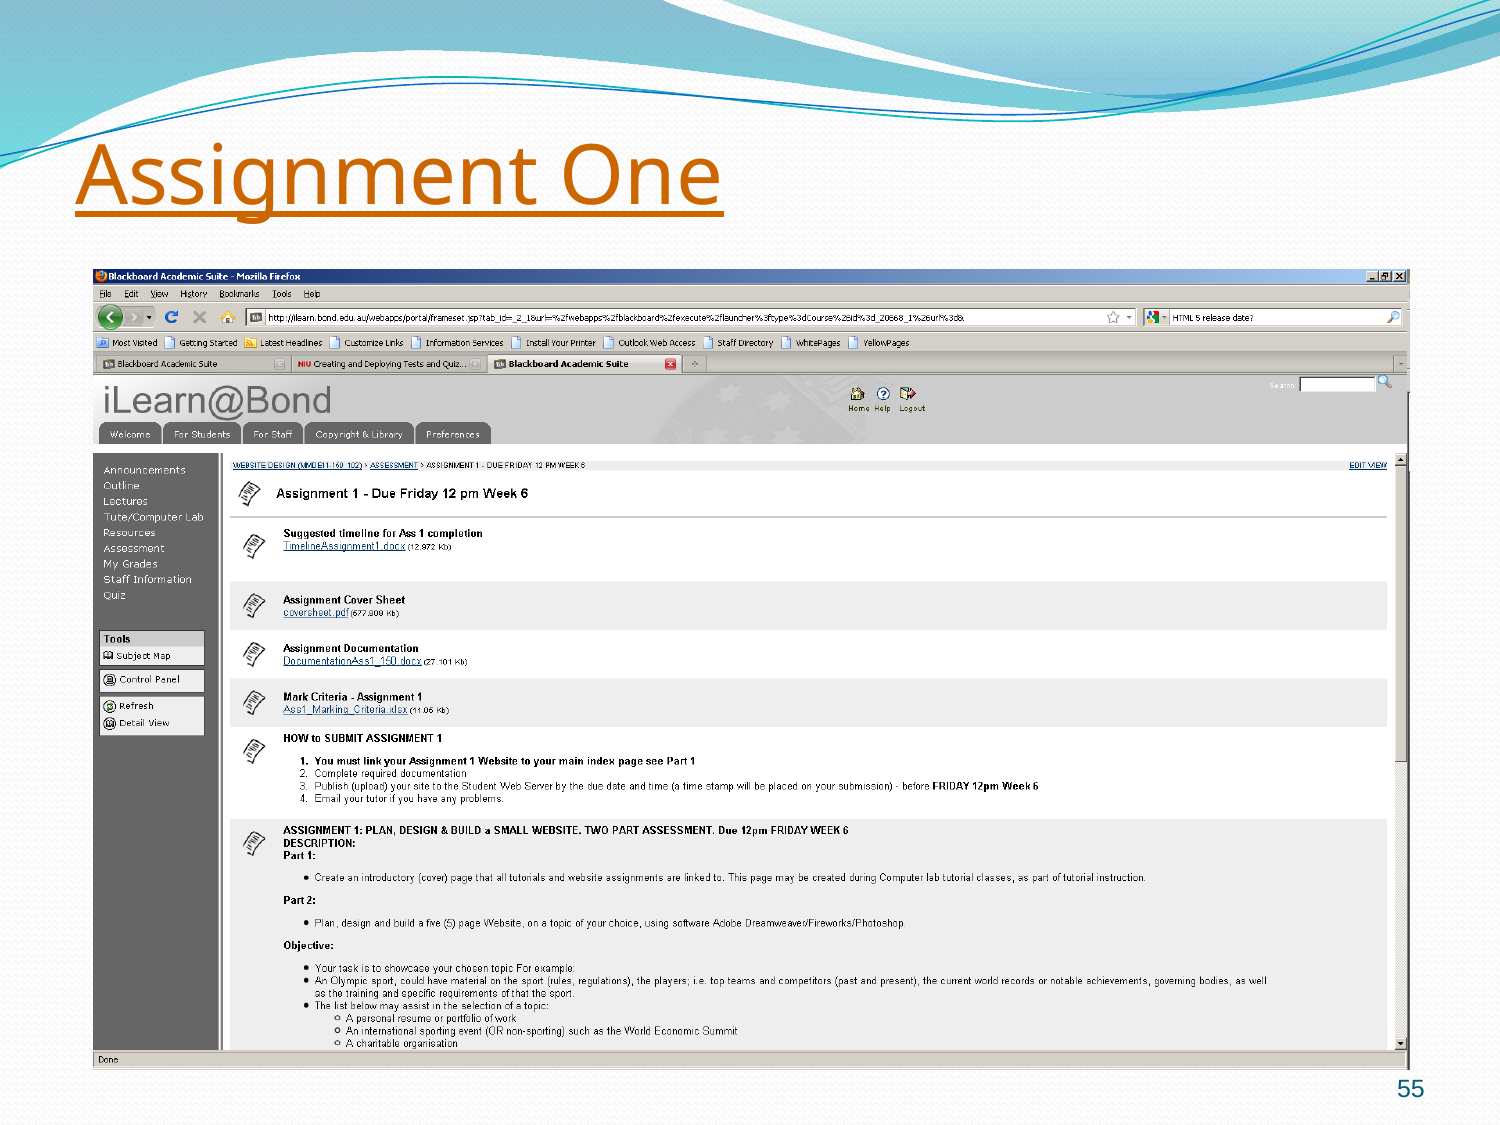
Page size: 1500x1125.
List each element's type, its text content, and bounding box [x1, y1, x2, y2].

picture [93, 269, 1410, 1070]
title Assignment One [74, 115, 1426, 235]
slide_number 55 [1299, 1042, 1425, 1103]
